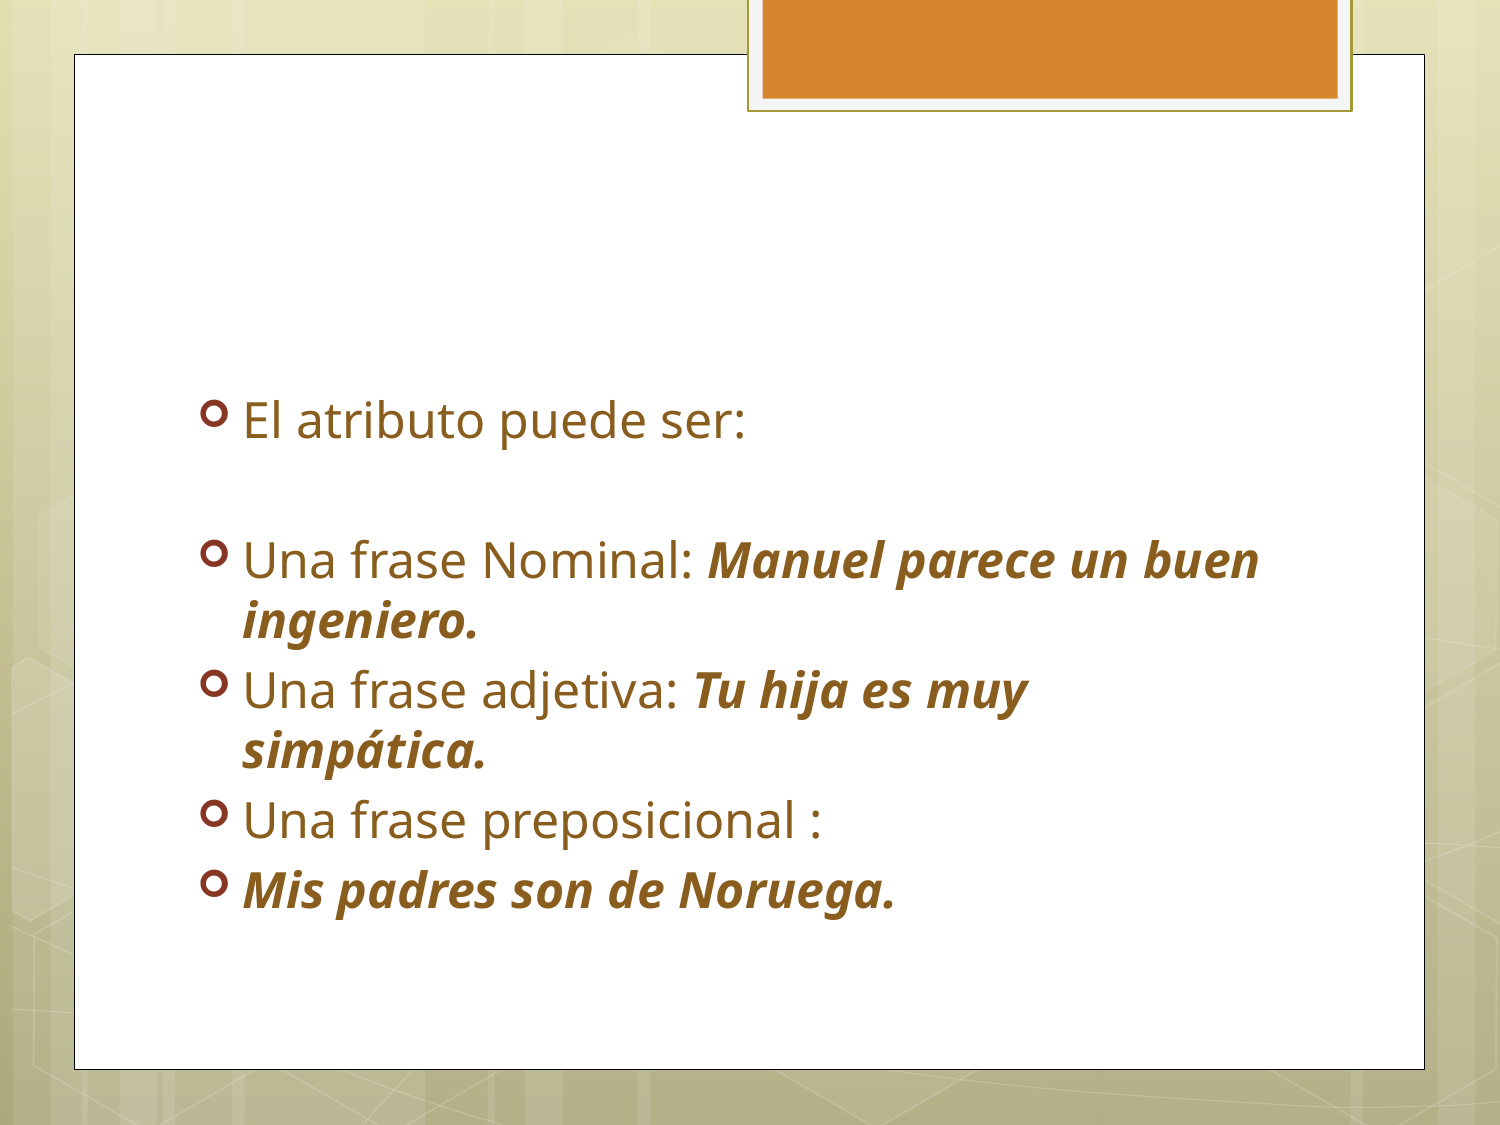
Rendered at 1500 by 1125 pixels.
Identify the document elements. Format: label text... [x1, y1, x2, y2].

list El atributo puede ser: Una frase Nominal: Manuel parece un buen ingeniero. Una frase adjetiva: Tu hija es muy simpática. Una frase preposicional : Mis padres son de Noruega. [171, 381, 1283, 957]
